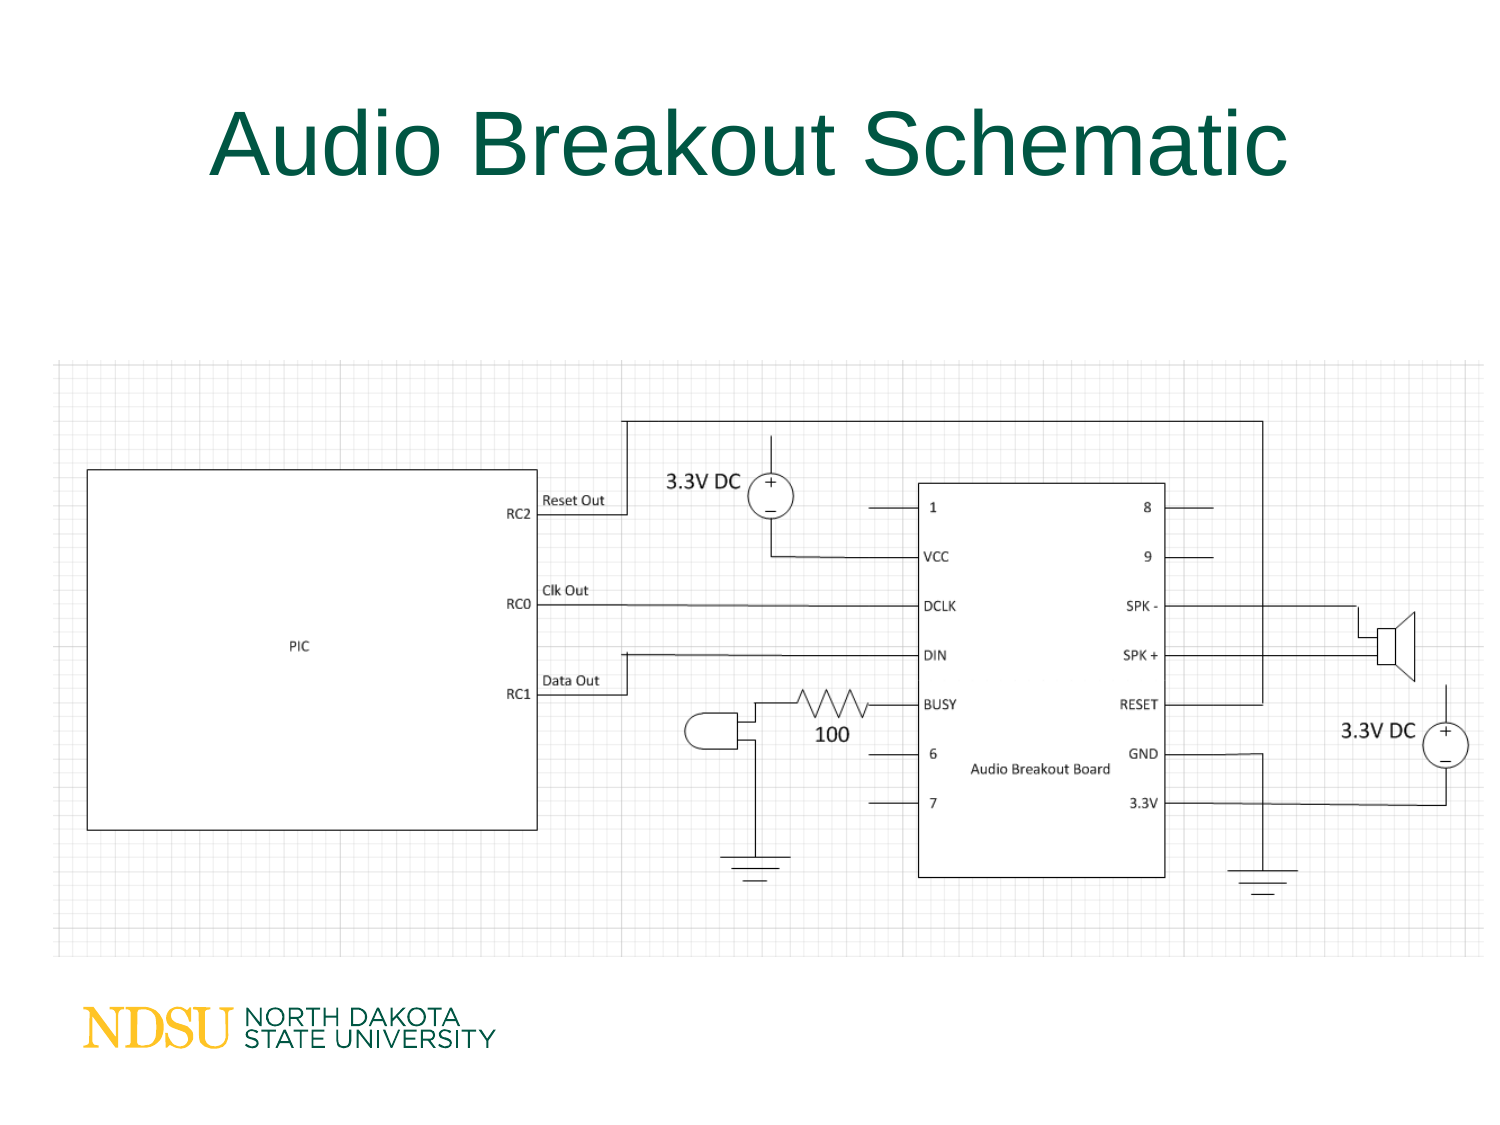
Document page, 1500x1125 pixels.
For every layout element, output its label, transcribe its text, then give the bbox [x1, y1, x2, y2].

picture [52, 360, 1485, 957]
title Audio Breakout Schematic [75, 45, 1425, 233]
